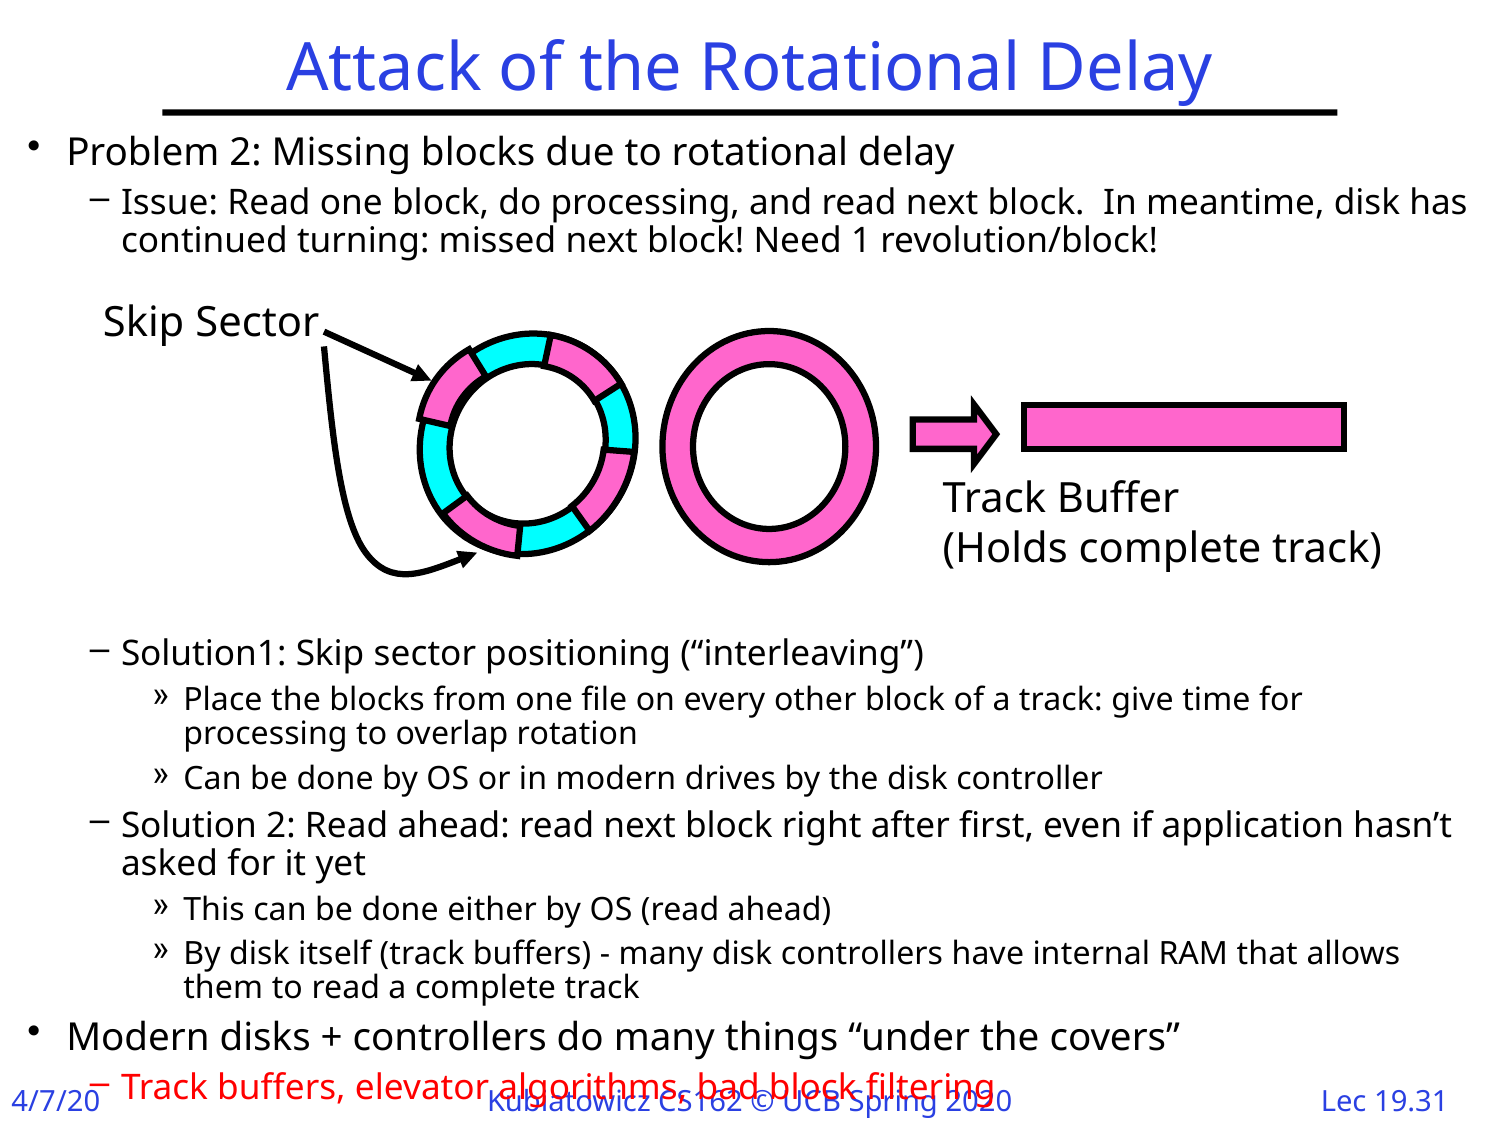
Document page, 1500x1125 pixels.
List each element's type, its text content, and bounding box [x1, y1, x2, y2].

list Problem 2: Missing blocks due to rotational delay Issue: Read one block, do processing, and read next block. In meantime, disk has continued turning: missed next block! Need 1 revolution/block! Solution1: Skip sector positioning (“interleaving”) Place the blocks from one file on every other block of a track: give time for processing to overlap rotation Can be done by OS or in modern drives by the disk controller Solution 2: Read ahead: read next block right after first, even if application hasn’t asked for it yet This can be done either by OS (read ahead) By disk itself (track buffers) - many disk controllers have internal RAM that allows them to read a complete track Modern disks + controllers do many things “under the covers” Track buffers, elevator algorithms, bad block filtering [12, 125, 1488, 1125]
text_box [662, 330, 1438, 601]
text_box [87, 287, 634, 588]
title Attack of the Rotational Delay [162, 24, 1338, 113]
